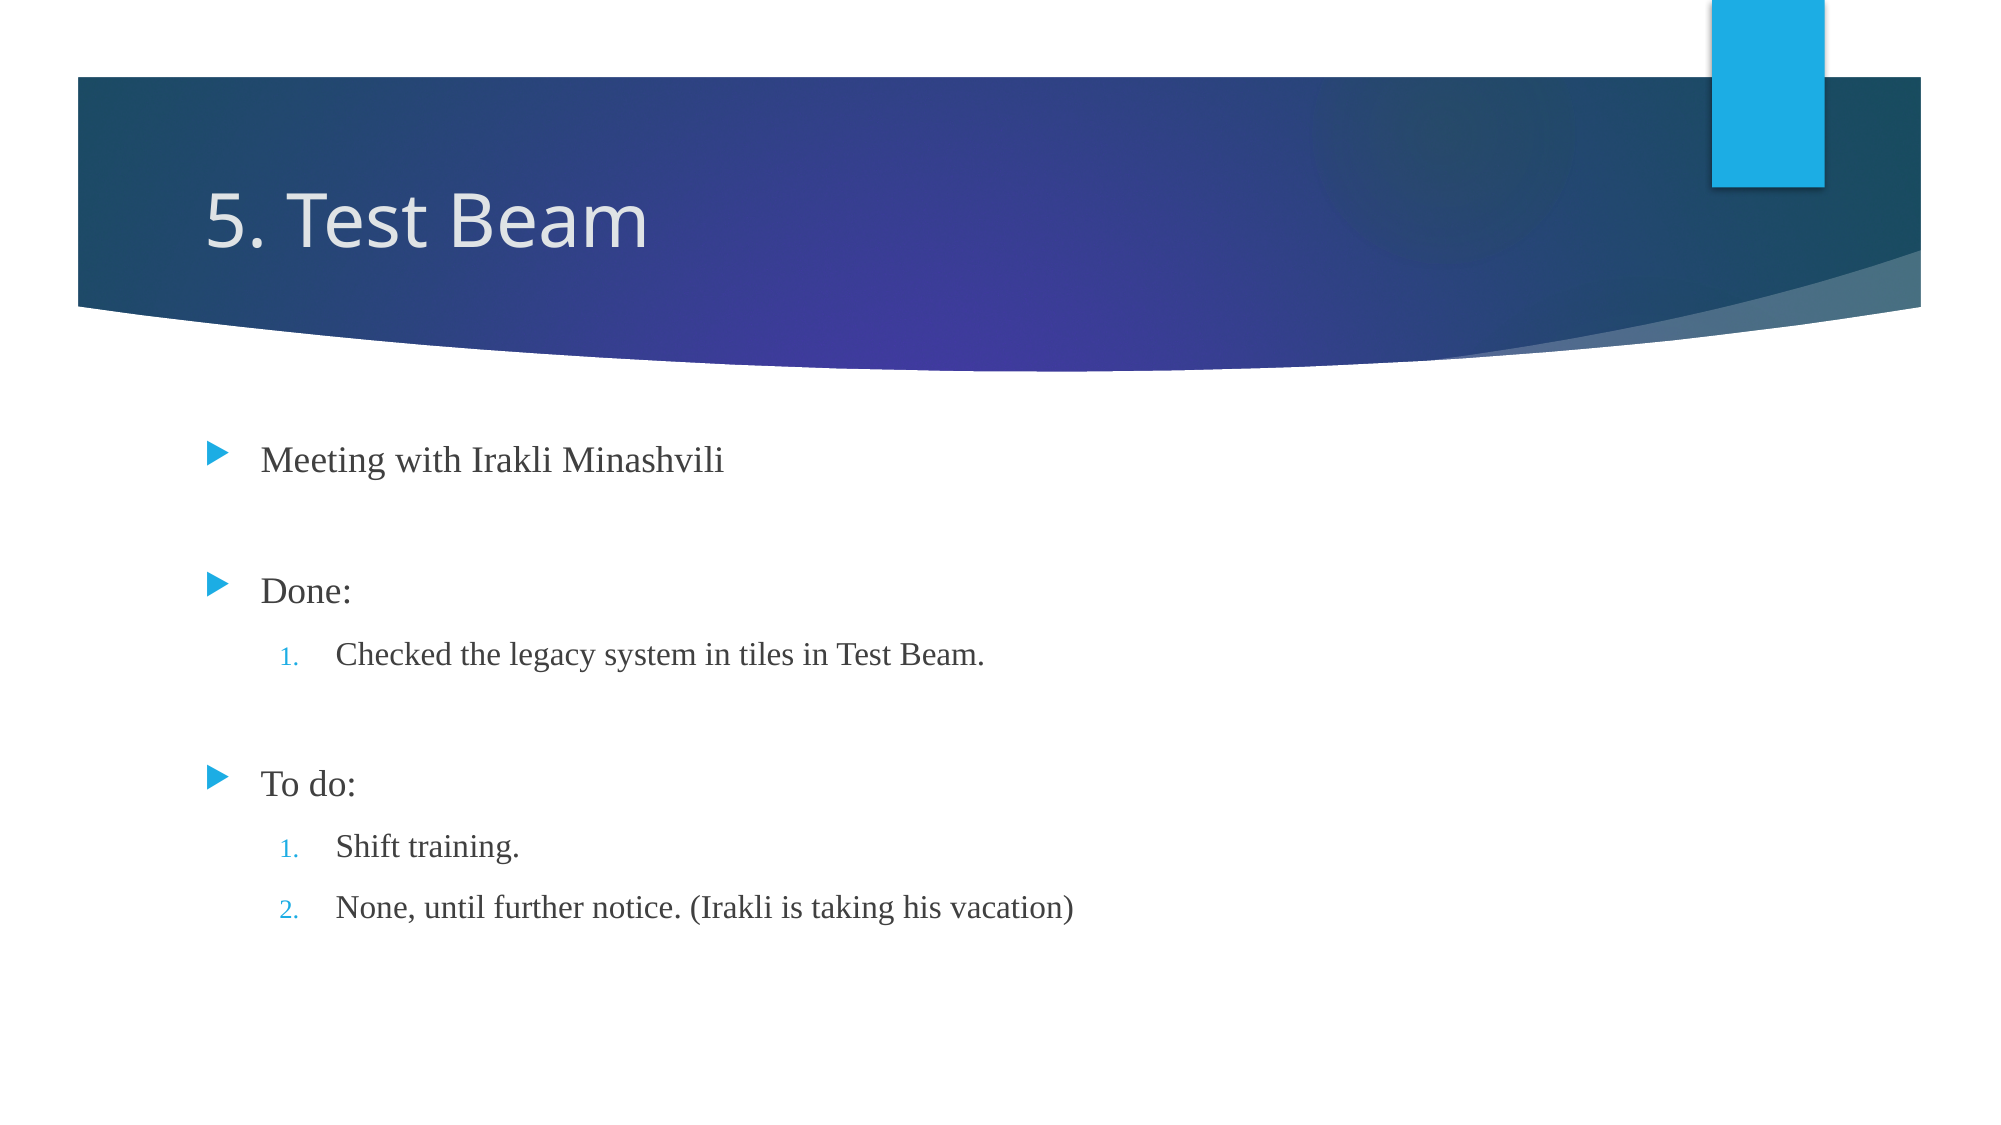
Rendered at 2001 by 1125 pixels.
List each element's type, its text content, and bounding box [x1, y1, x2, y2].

list Meeting with Irakli Minashvili Done: Checked the legacy system in tiles in Test Beam. To do: Shift training. None, until further notice. (Irakli is taking his vacation) [189, 427, 1638, 988]
title 5. Test Beam [189, 159, 1627, 276]
